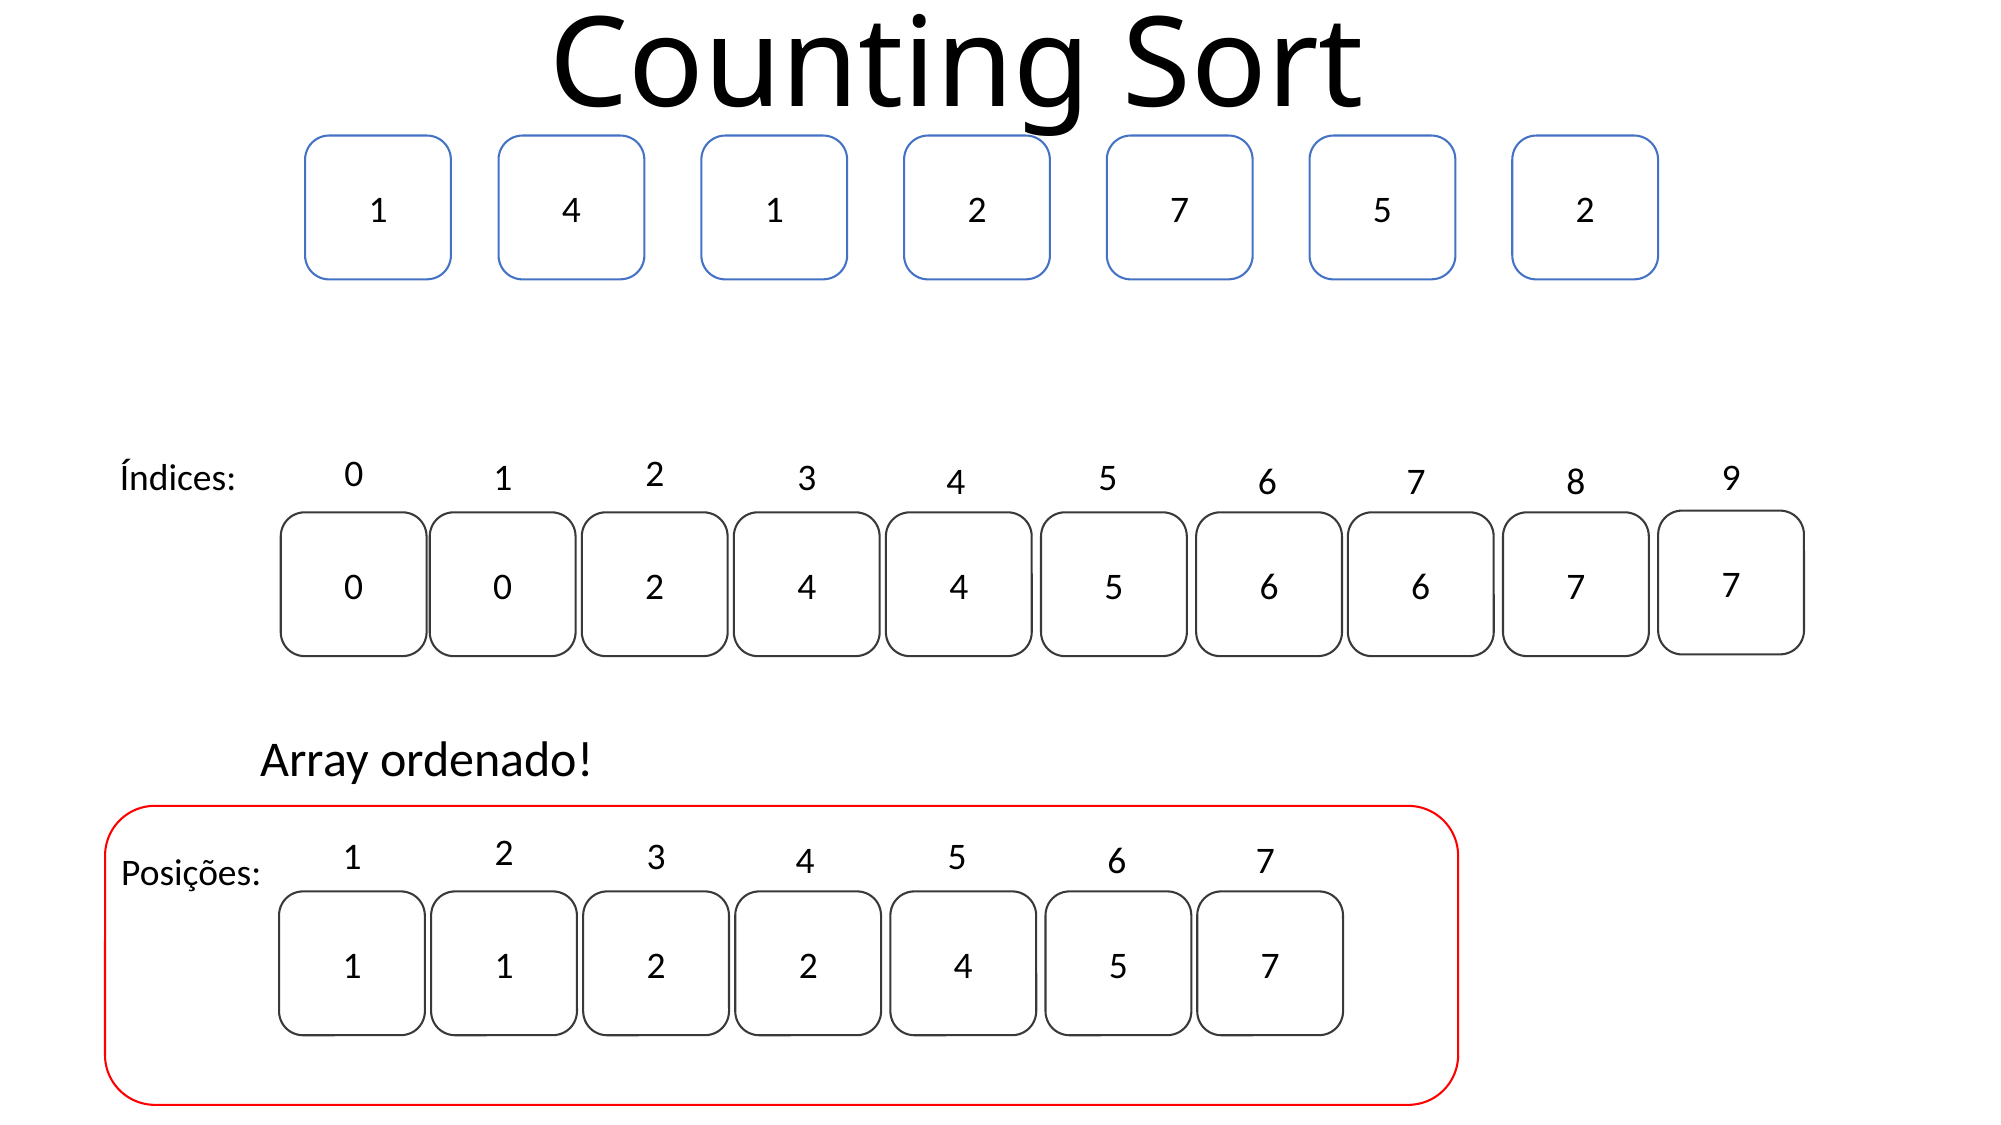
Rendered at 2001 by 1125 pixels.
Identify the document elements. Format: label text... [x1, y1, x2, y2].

text_box 1 [460, 445, 545, 505]
text_box 6 [1225, 450, 1310, 510]
text_box 4 [497, 134, 646, 281]
text_box 2 [903, 134, 1051, 281]
text_box 7 [1373, 450, 1459, 510]
text_box 9 [1689, 445, 1774, 506]
title Counting Sort [207, 0, 1708, 142]
text_box 0 [311, 441, 396, 501]
text_box 1 [700, 134, 849, 281]
text_box 5 [1039, 511, 1188, 658]
text_box 4 [913, 450, 998, 510]
text_box Índices: [105, 445, 278, 505]
text_box 5 [1065, 445, 1150, 506]
text_box [103, 804, 1460, 1106]
text_box 0 [279, 511, 428, 658]
text_box 6 [1346, 511, 1495, 658]
text_box 4 [884, 511, 1033, 658]
text_box 3 [764, 445, 849, 506]
text_box 6 [1195, 511, 1344, 658]
text_box 7 [1657, 509, 1806, 656]
text_box 2 [1511, 134, 1660, 281]
text_box 8 [1533, 450, 1619, 510]
text_box Array ordenado! [245, 718, 676, 794]
text_box 1 [304, 134, 452, 281]
text_box 7 [1105, 134, 1254, 281]
text_box 5 [1308, 134, 1457, 281]
text_box 0 [428, 511, 577, 658]
text_box 2 [612, 441, 697, 501]
text_box 4 [732, 511, 881, 658]
text_box 2 [580, 511, 729, 658]
text_box 7 [1501, 511, 1650, 658]
